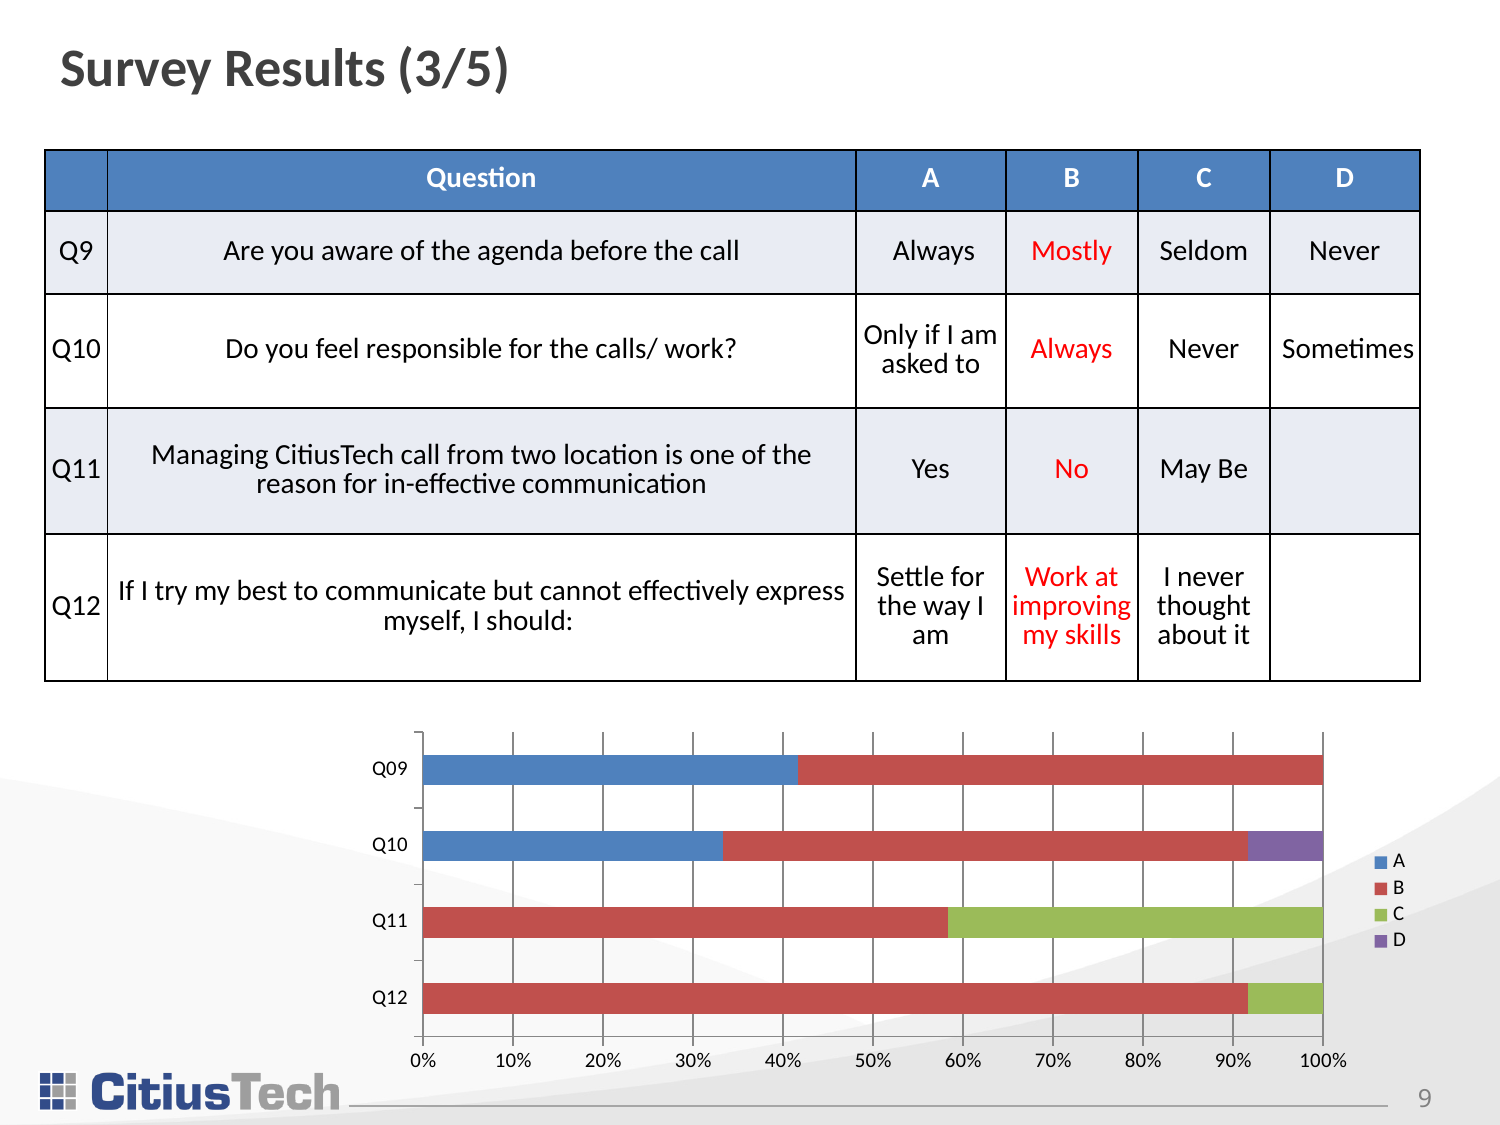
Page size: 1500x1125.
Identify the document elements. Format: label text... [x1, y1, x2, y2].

table_cell I never thought about it [1139, 535, 1269, 680]
table_cell [1271, 535, 1419, 680]
table_cell May Be [1139, 409, 1269, 533]
table_cell Always [857, 212, 1005, 293]
table_cell If I try my best to communicate but cannot effectively express myself, I should: [108, 535, 855, 680]
table_cell [1271, 409, 1419, 533]
table_header C [1139, 151, 1269, 210]
table_header [46, 151, 107, 210]
chart [350, 724, 1426, 1080]
table_cell Do you feel responsible for the calls/ work? [108, 295, 855, 407]
picture [0, 0, 1500, 1125]
table_cell Are you aware of the agenda before the call [108, 212, 855, 293]
table_header D [1271, 151, 1419, 210]
table_cell Q10 [46, 295, 107, 407]
table_cell Managing CitiusTech call from two location is one of the reason for in-effective communication [108, 409, 855, 533]
table_cell Mostly [1007, 212, 1137, 293]
table_cell Never [1139, 295, 1269, 407]
table_cell Settle for the way I am [857, 535, 1005, 680]
table_cell Sometimes [1271, 295, 1419, 407]
table_header B [1007, 151, 1137, 210]
title Survey Results (3/5) [45, 17, 1451, 113]
table_cell Work at improving my skills [1007, 535, 1137, 680]
table_header Question [108, 151, 855, 210]
table_cell Q12 [46, 535, 107, 680]
table_cell Q11 [46, 409, 107, 533]
table_cell Yes [857, 409, 1005, 533]
table_cell No [1007, 409, 1137, 533]
table_cell Never [1271, 212, 1419, 293]
table_cell Q9 [46, 212, 107, 293]
table_cell Seldom [1139, 212, 1269, 293]
table_header A [857, 151, 1005, 210]
table_cell Only if I am asked to [857, 295, 1005, 407]
table_cell Always [1007, 295, 1137, 407]
